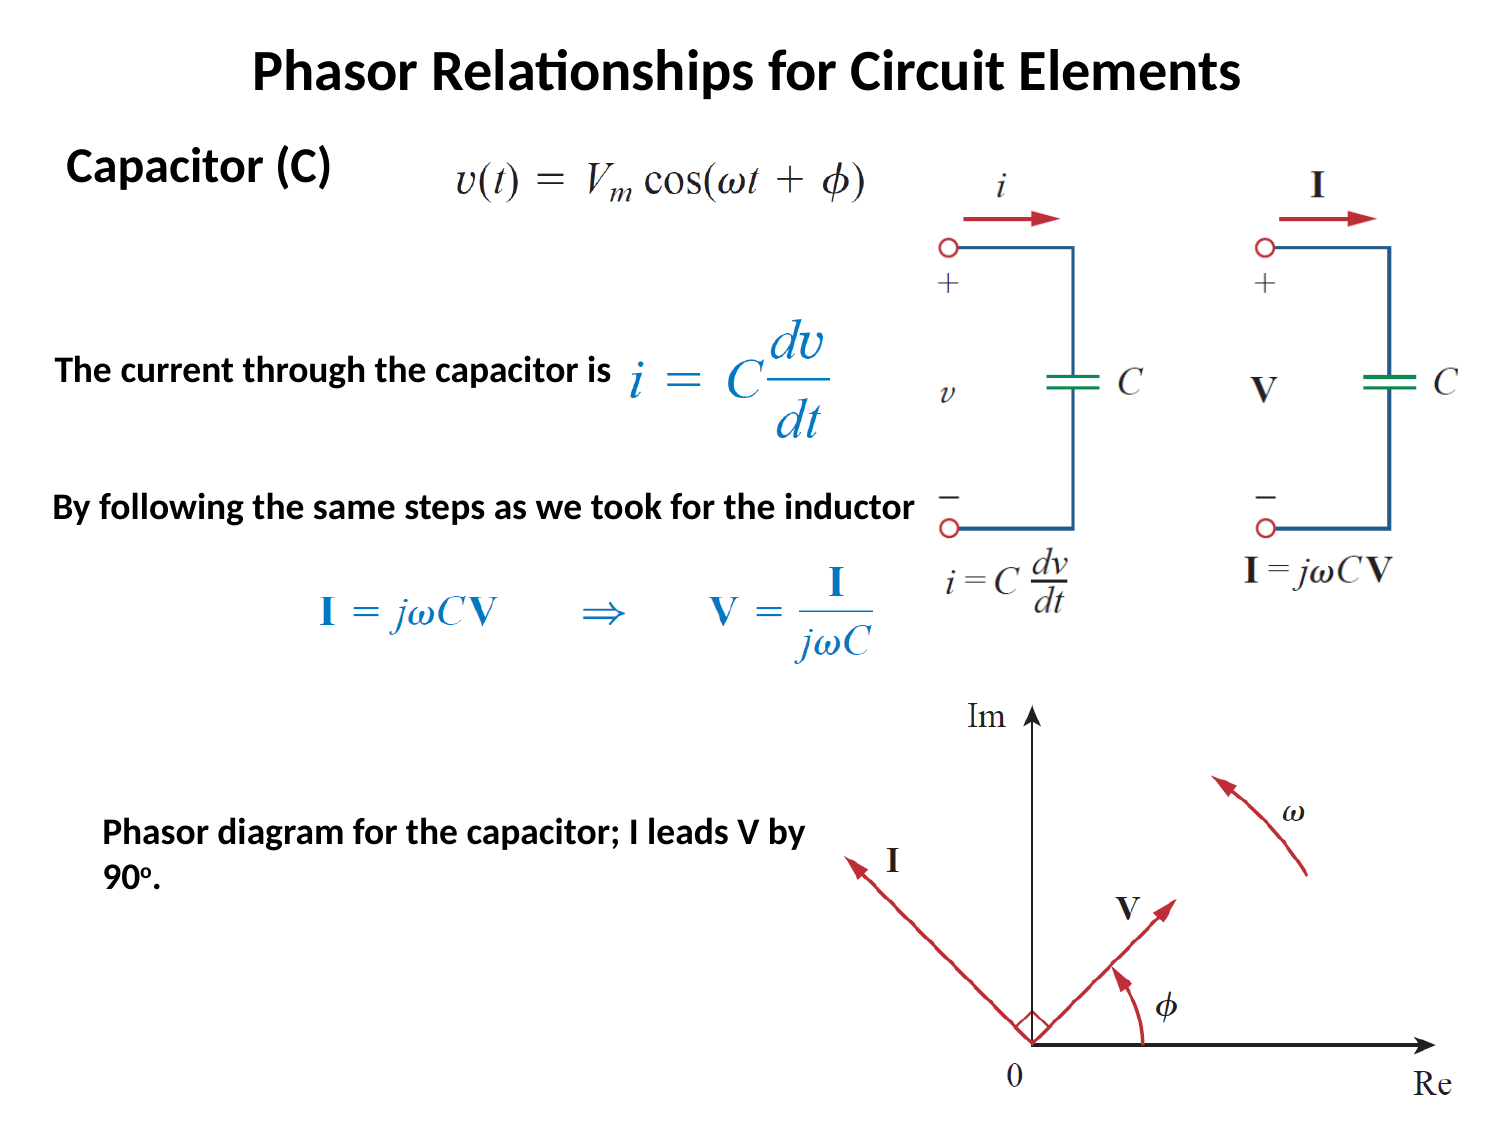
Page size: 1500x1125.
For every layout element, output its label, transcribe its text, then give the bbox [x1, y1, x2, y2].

picture [837, 699, 1463, 1101]
picture [449, 149, 872, 210]
picture [624, 312, 848, 442]
picture [312, 560, 901, 673]
text_box Phasor Relationships for Circuit Elements [237, 24, 1388, 110]
picture [924, 163, 1463, 618]
text_box Capacitor (C) [51, 124, 348, 200]
text_box The current through the capacitor is [39, 337, 619, 398]
text_box Phasor diagram for the capacitor; I leads V by 90o. [87, 799, 831, 905]
text_box By following the same steps as we took for the inductor [37, 474, 919, 535]
